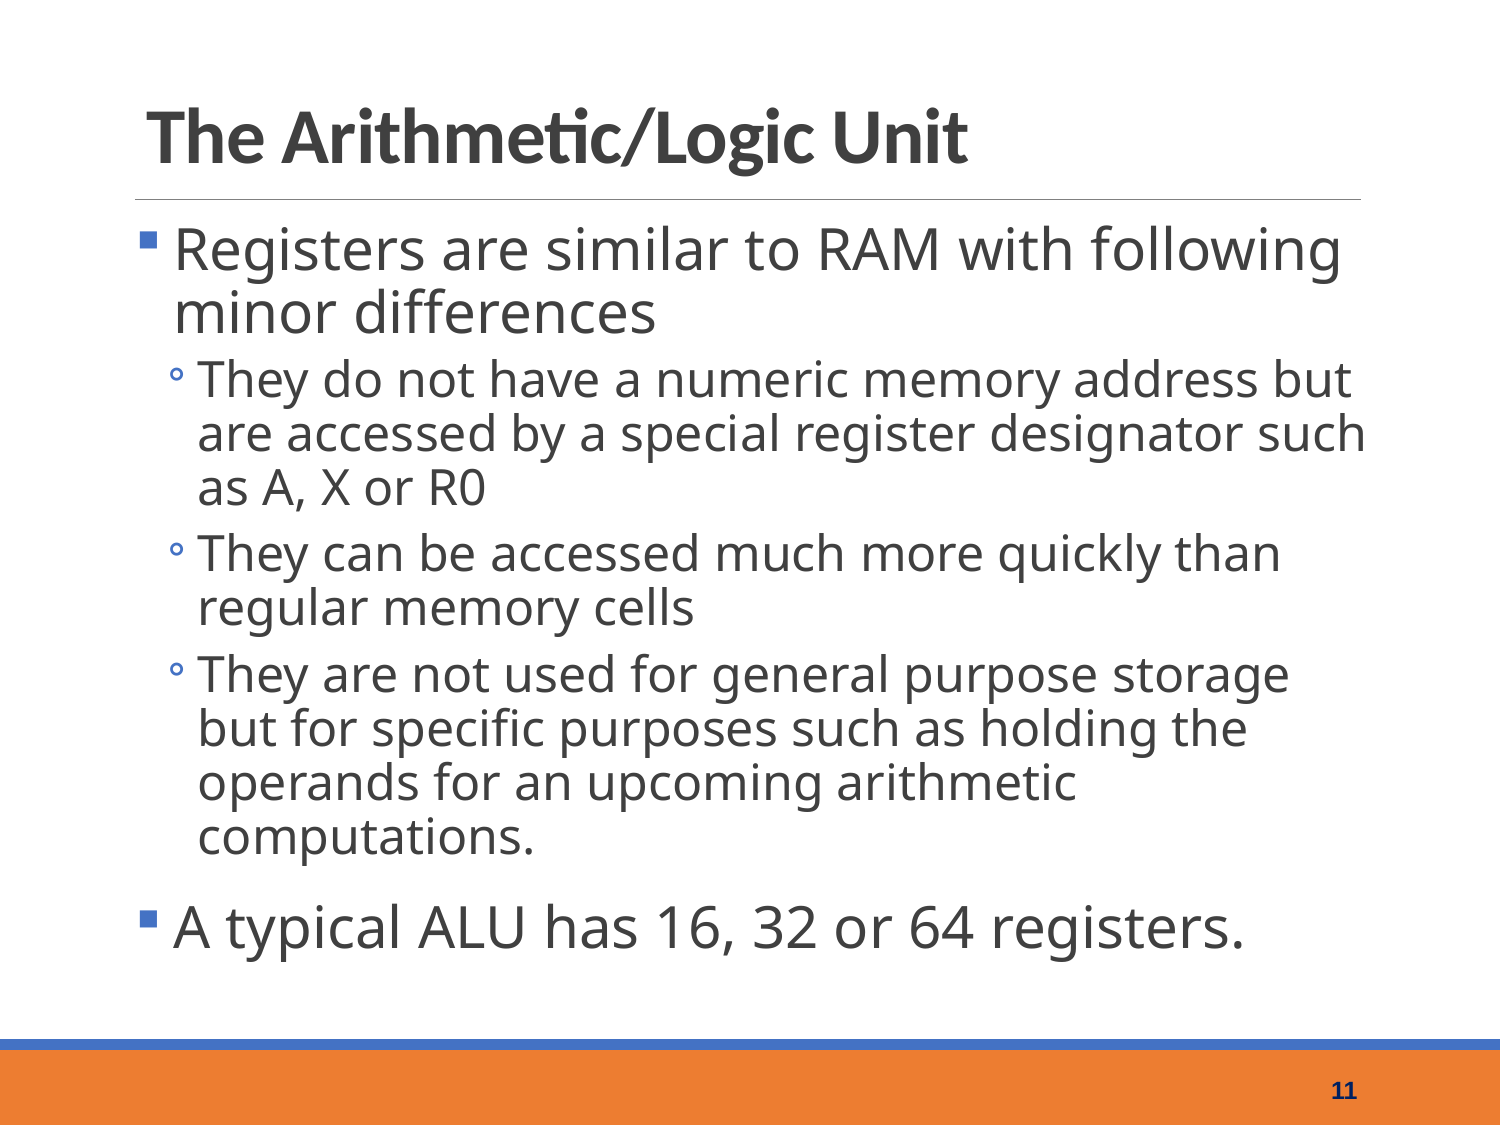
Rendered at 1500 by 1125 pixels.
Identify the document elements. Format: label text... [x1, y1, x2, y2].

title The Arithmetic/Logic Unit [131, 50, 1369, 188]
slide_number 11 [1257, 1059, 1373, 1120]
list Registers are similar to RAM with following minor differences They do not have a numeric memory address but are accessed by a special register designator such as A, X or R0 They can be accessed much more quickly than regular memory cells They are not used for general purpose storage but for specific purposes such as holding the operands for an upcoming arithmetic computations. A typical ALU has 16, 32 or 64 registers. [135, 212, 1373, 1013]
